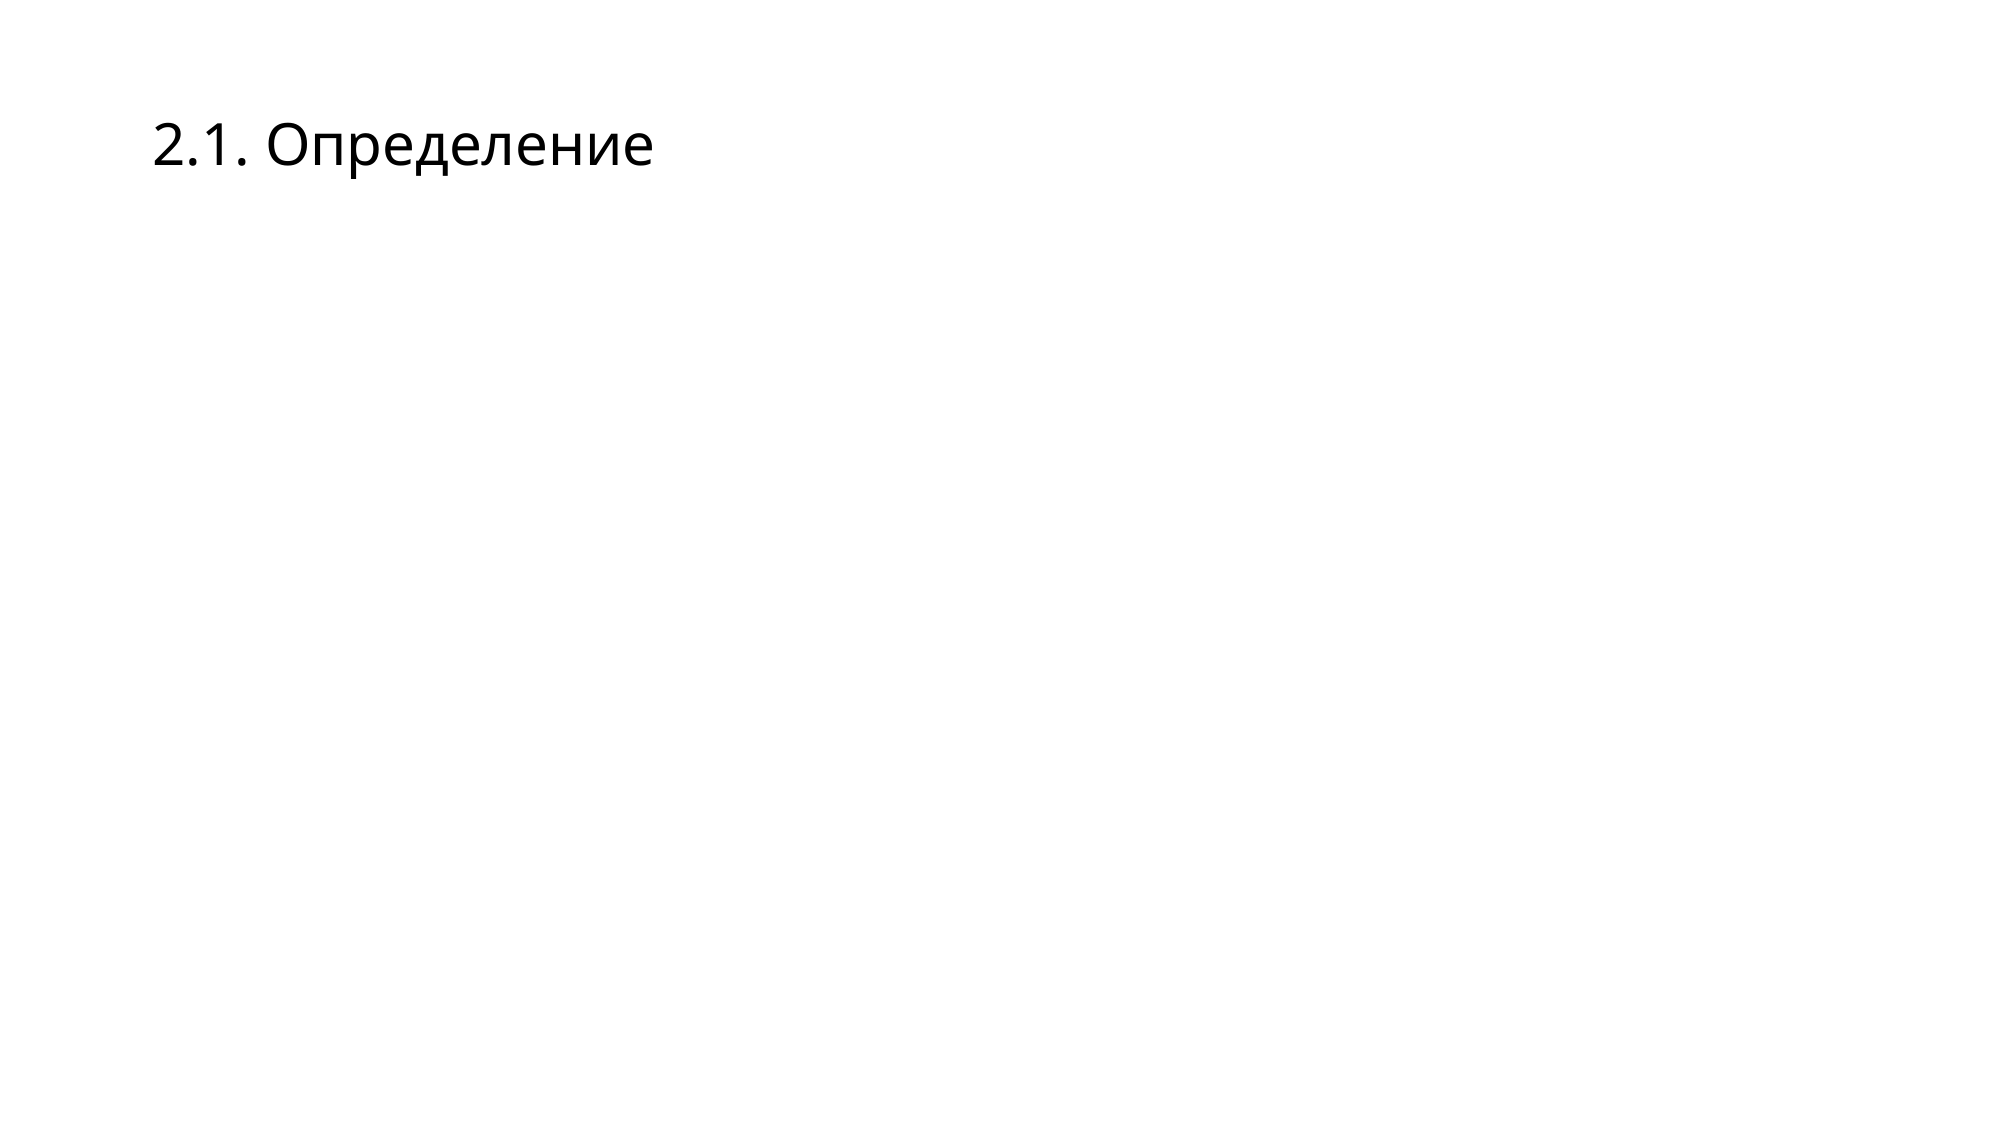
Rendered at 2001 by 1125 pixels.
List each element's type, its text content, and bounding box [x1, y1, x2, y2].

title 2.1. Определение [137, 38, 1863, 256]
